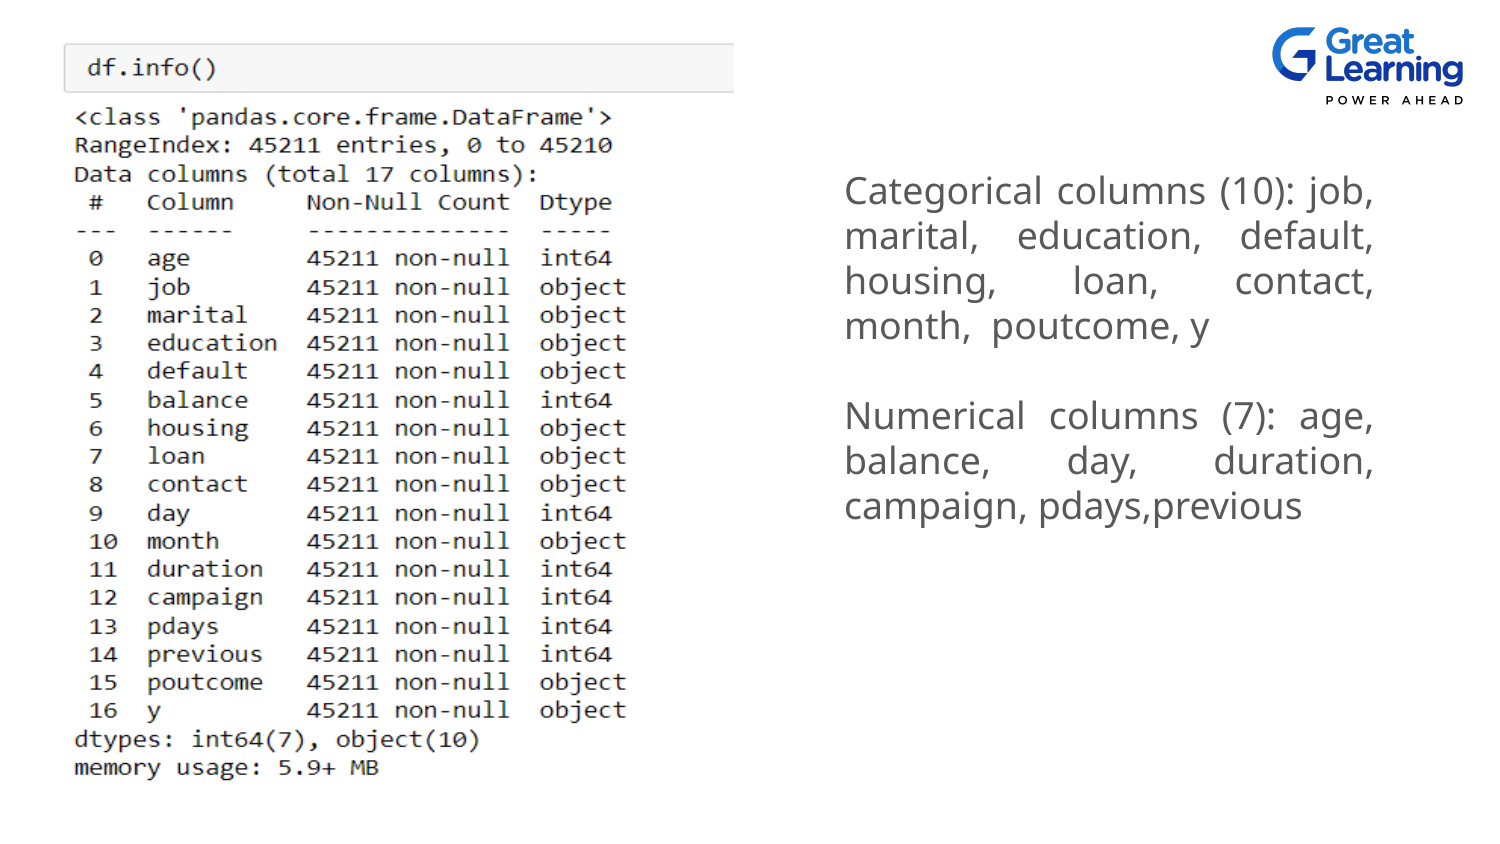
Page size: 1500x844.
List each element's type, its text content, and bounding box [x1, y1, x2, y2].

picture [60, 41, 735, 783]
text_box Categorical columns (10): job, marital, education, default, housing, loan, contact, month, poutcome, y Numerical columns (7): age, balance, day, duration, campaign, pdays,previous [829, 152, 1390, 742]
picture [1245, 23, 1490, 109]
